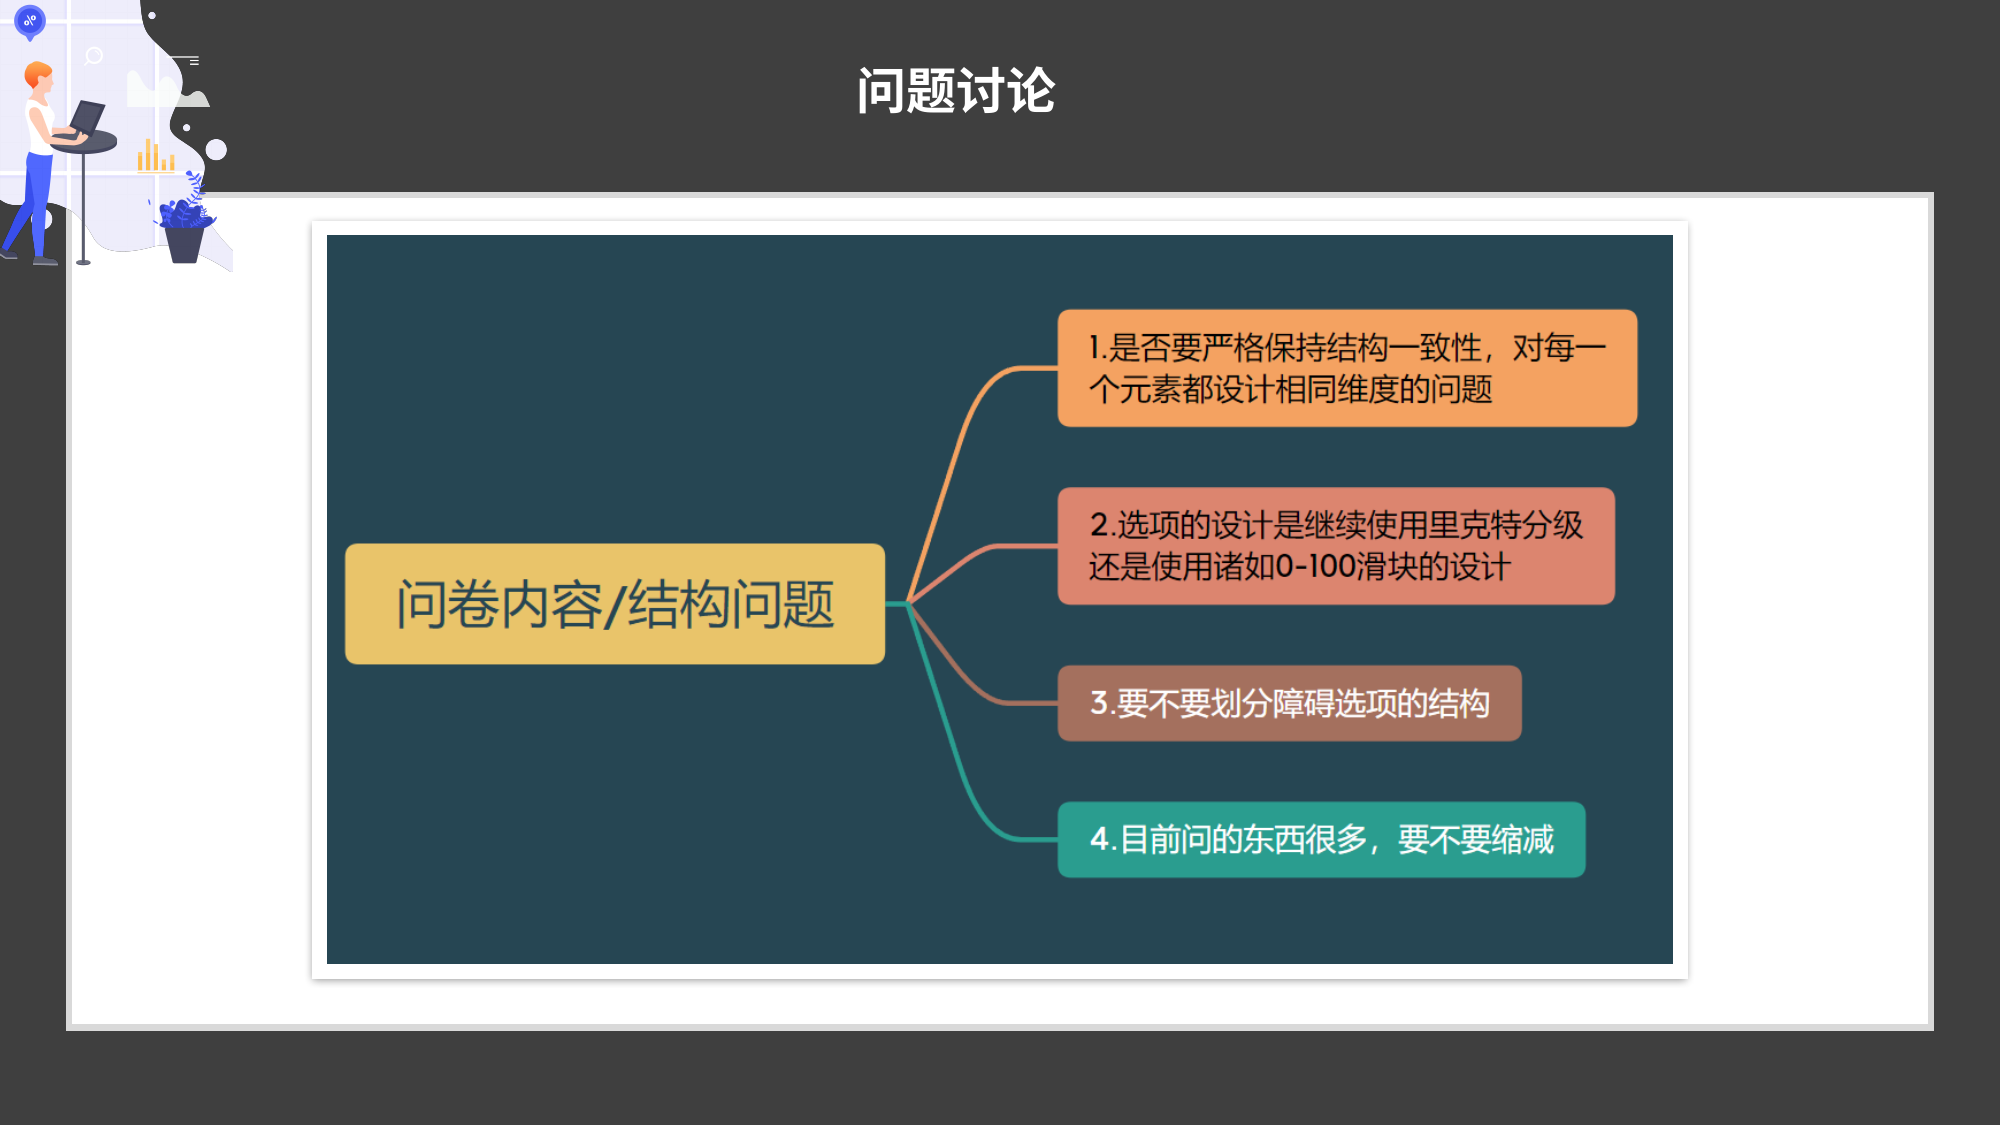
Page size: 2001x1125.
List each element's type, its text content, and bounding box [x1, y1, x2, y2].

text_box 问题讨论 [856, 59, 1143, 120]
picture [0, 0, 233, 272]
picture [326, 235, 1674, 965]
